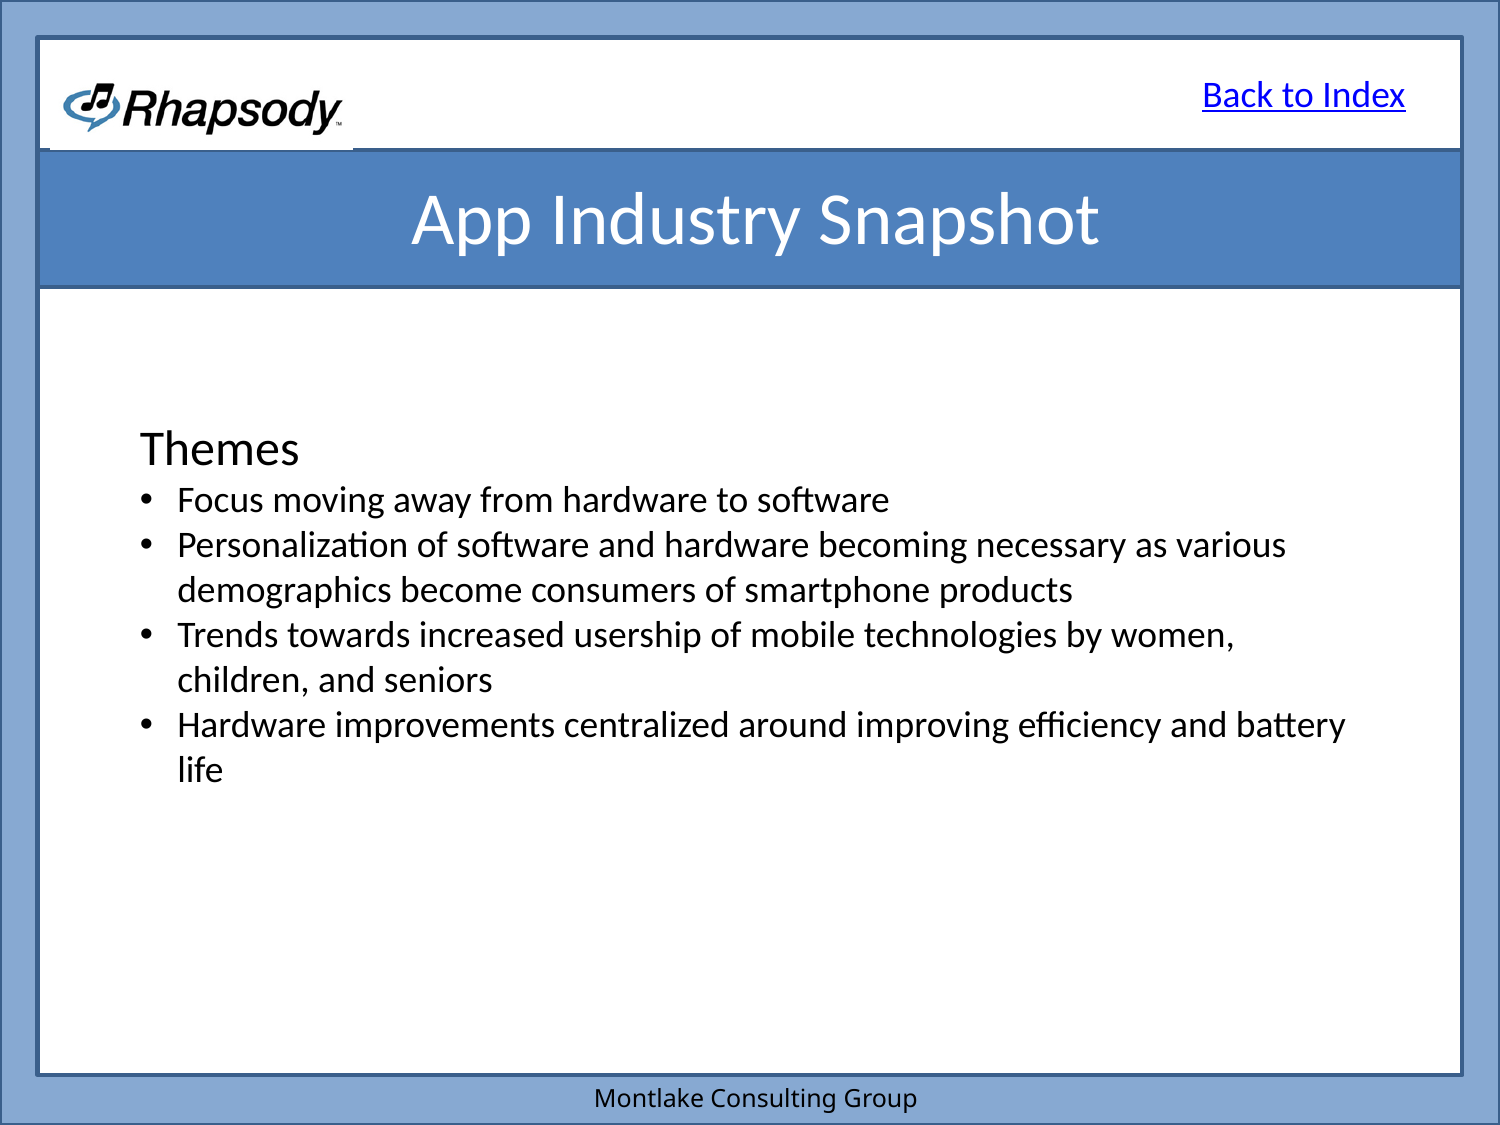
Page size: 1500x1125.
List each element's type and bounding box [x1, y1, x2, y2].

text_box [0, 0, 1500, 1125]
picture [49, 57, 358, 151]
